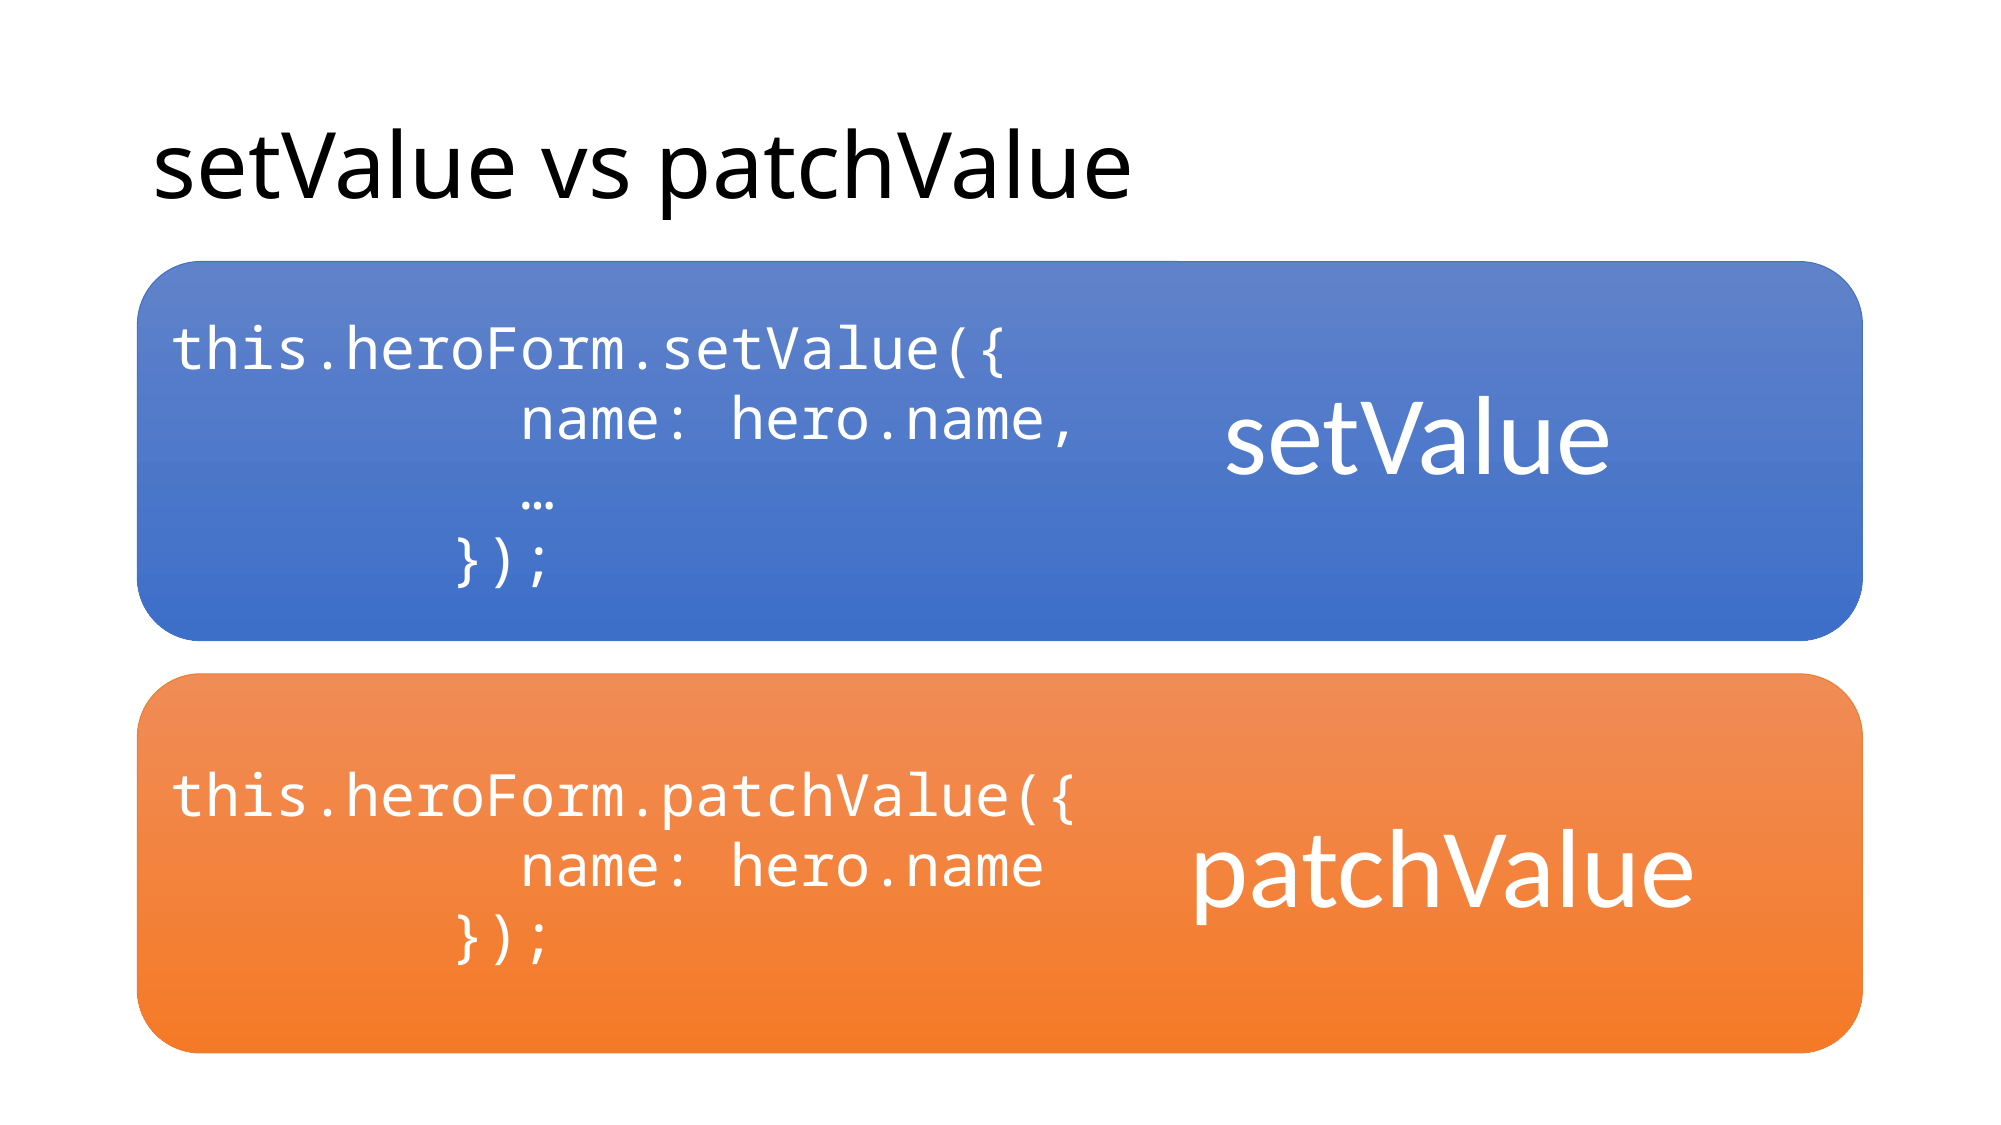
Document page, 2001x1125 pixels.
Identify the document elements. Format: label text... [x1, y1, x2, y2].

text_box this.heroForm.patchValue({ name: hero.name }); [136, 673, 1863, 1054]
text_box setValue [1076, 354, 1760, 505]
text_box this.heroForm.setValue({ name: hero.name, … }); [136, 260, 1863, 642]
title setValue vs patchValue [137, 59, 1863, 278]
text_box patchValue [1101, 787, 1785, 938]
